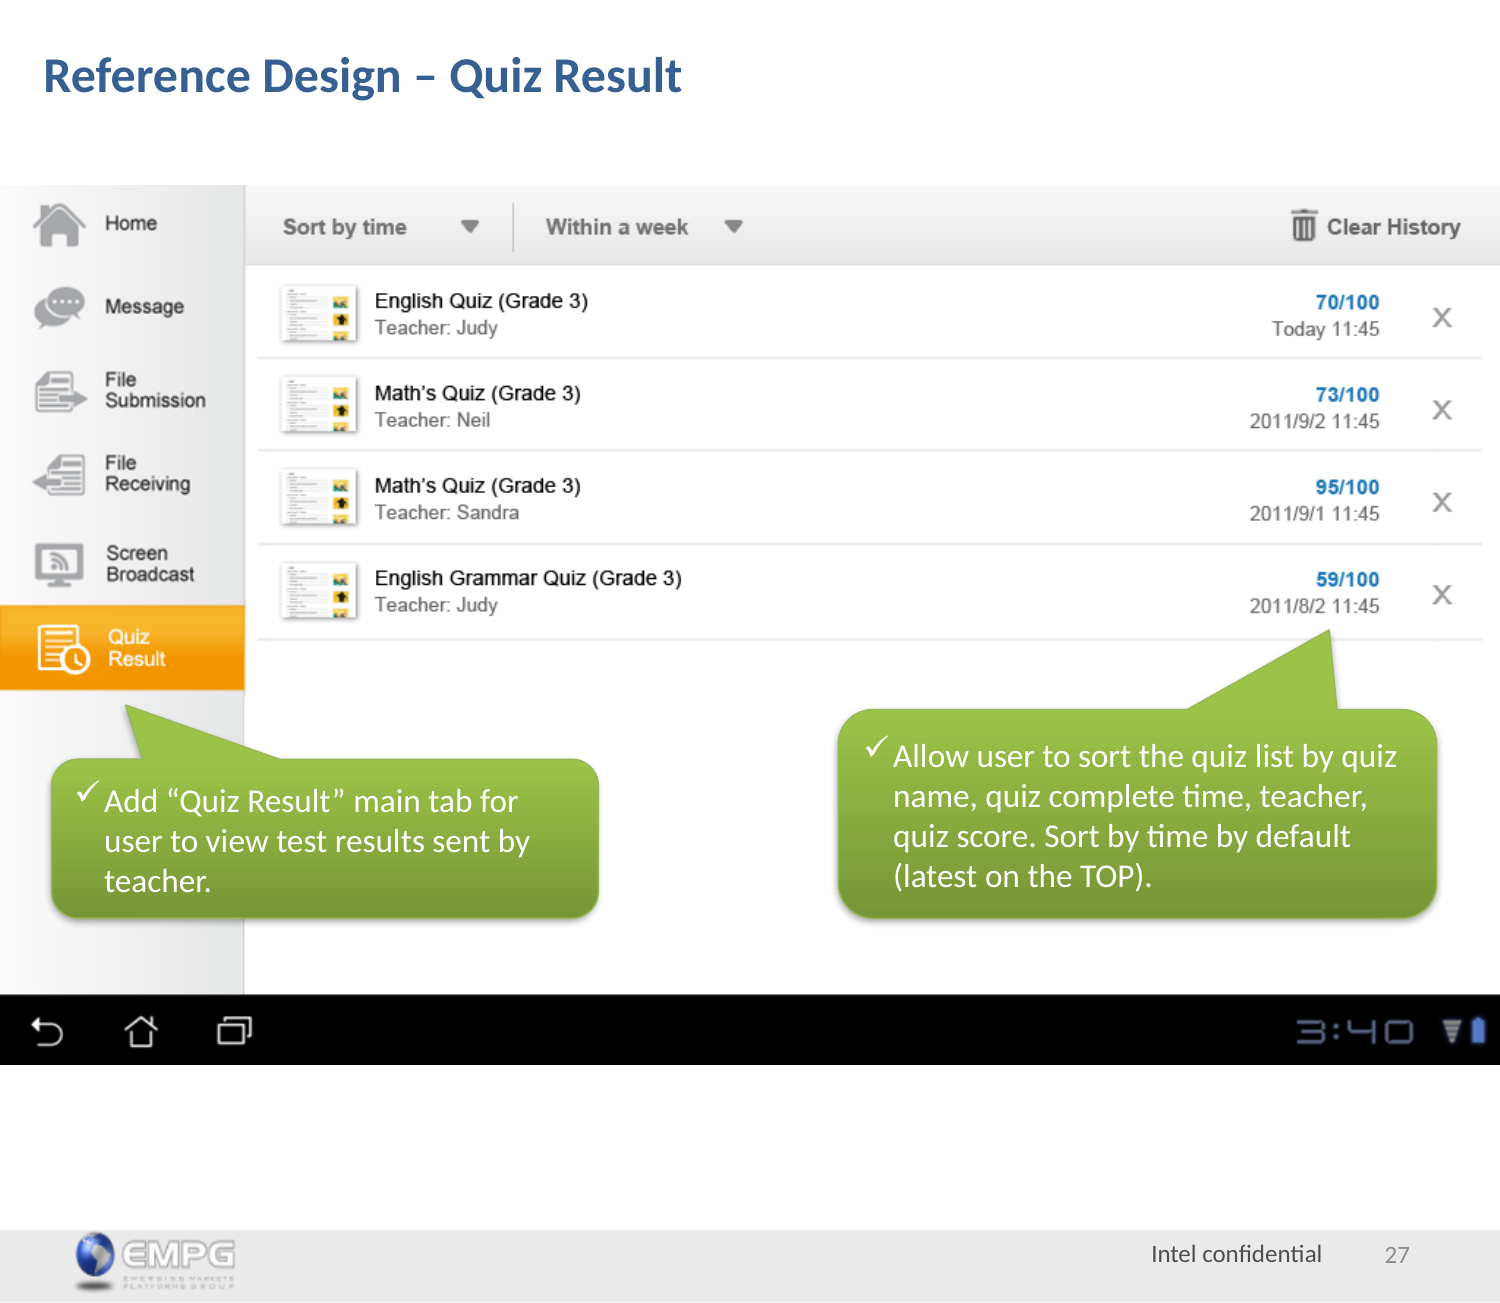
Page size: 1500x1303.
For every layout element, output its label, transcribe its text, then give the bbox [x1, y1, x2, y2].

picture [0, 185, 1500, 1065]
slide_number 27 [1337, 1218, 1425, 1288]
title Reference Design – Quiz Result [28, 5, 1379, 141]
picture [62, 1215, 250, 1303]
